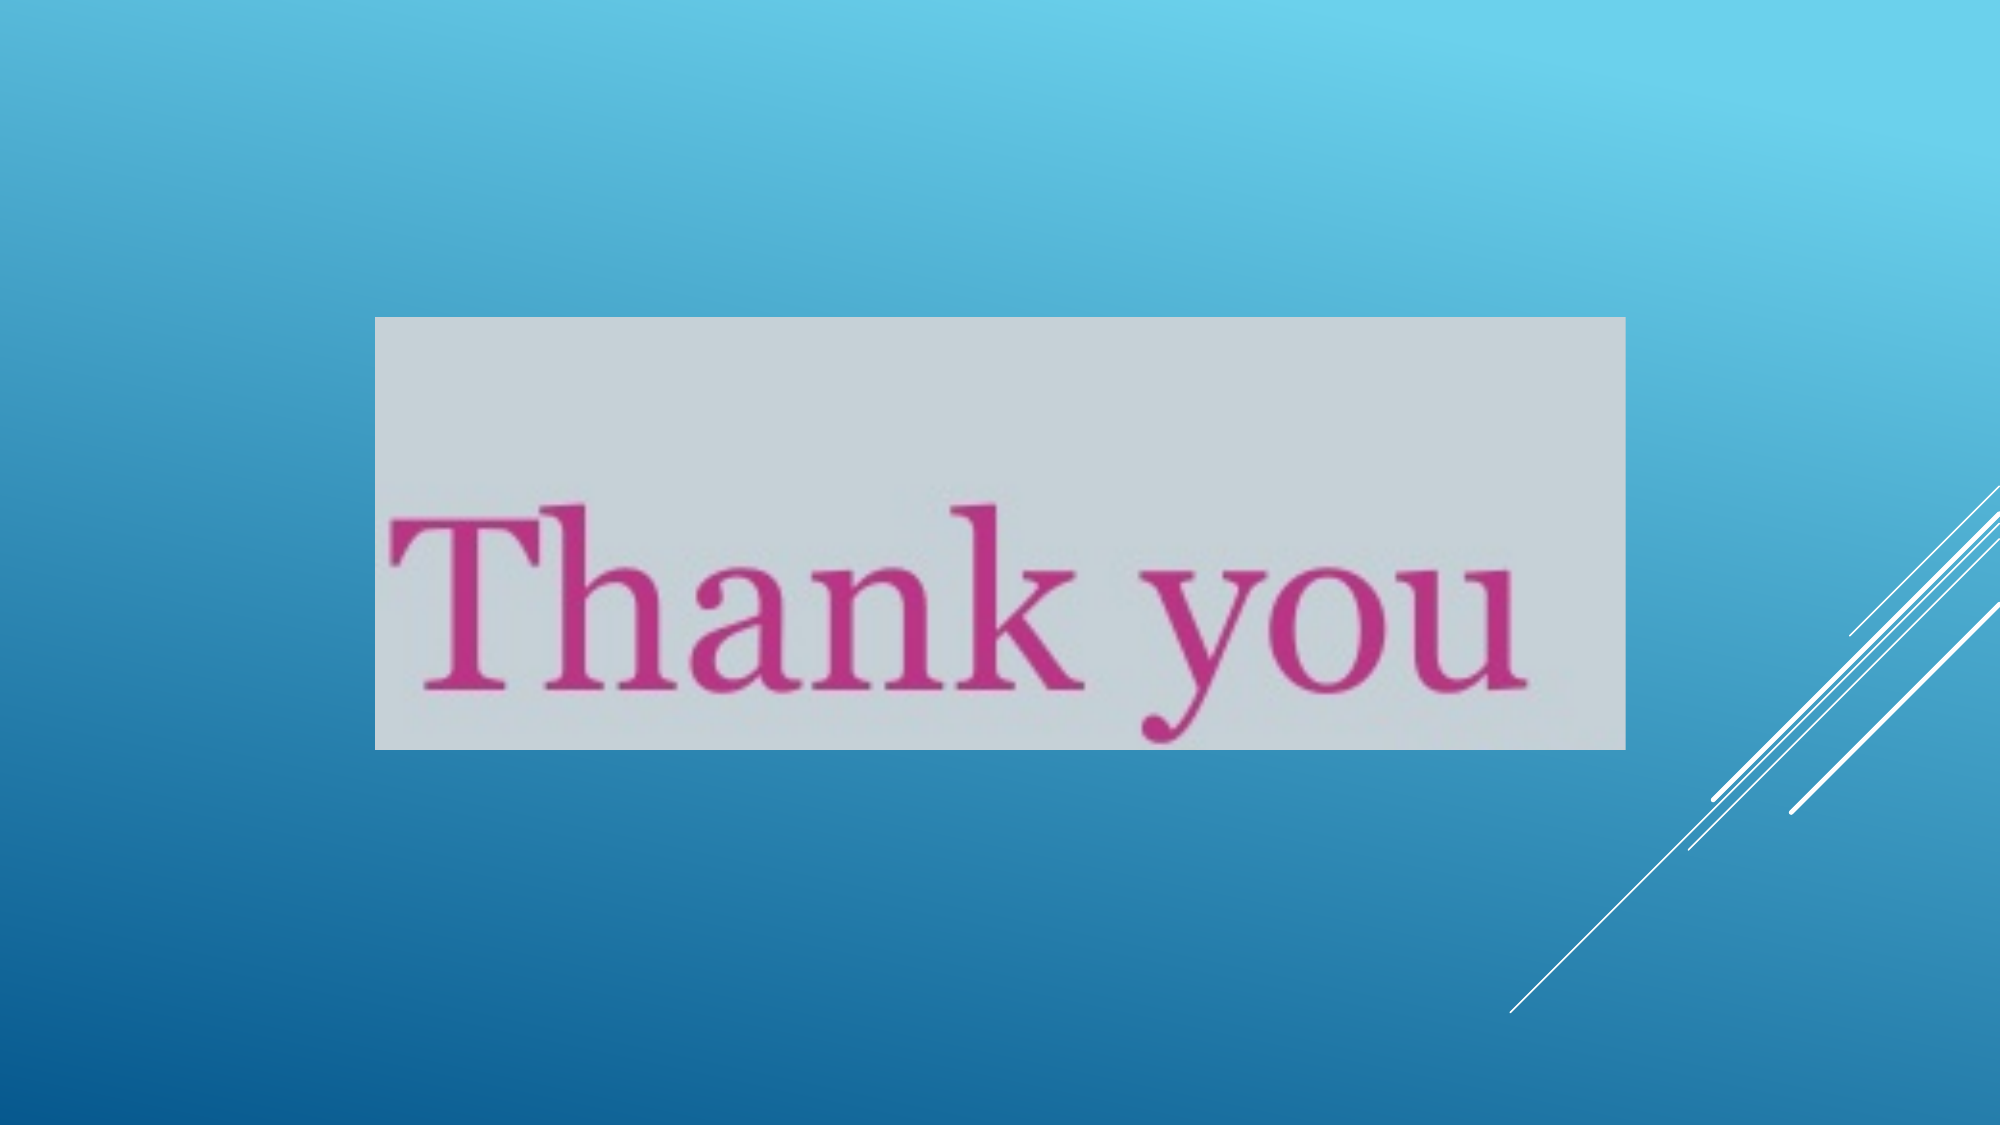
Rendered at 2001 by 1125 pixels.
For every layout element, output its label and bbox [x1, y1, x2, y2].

picture [374, 317, 1626, 751]
